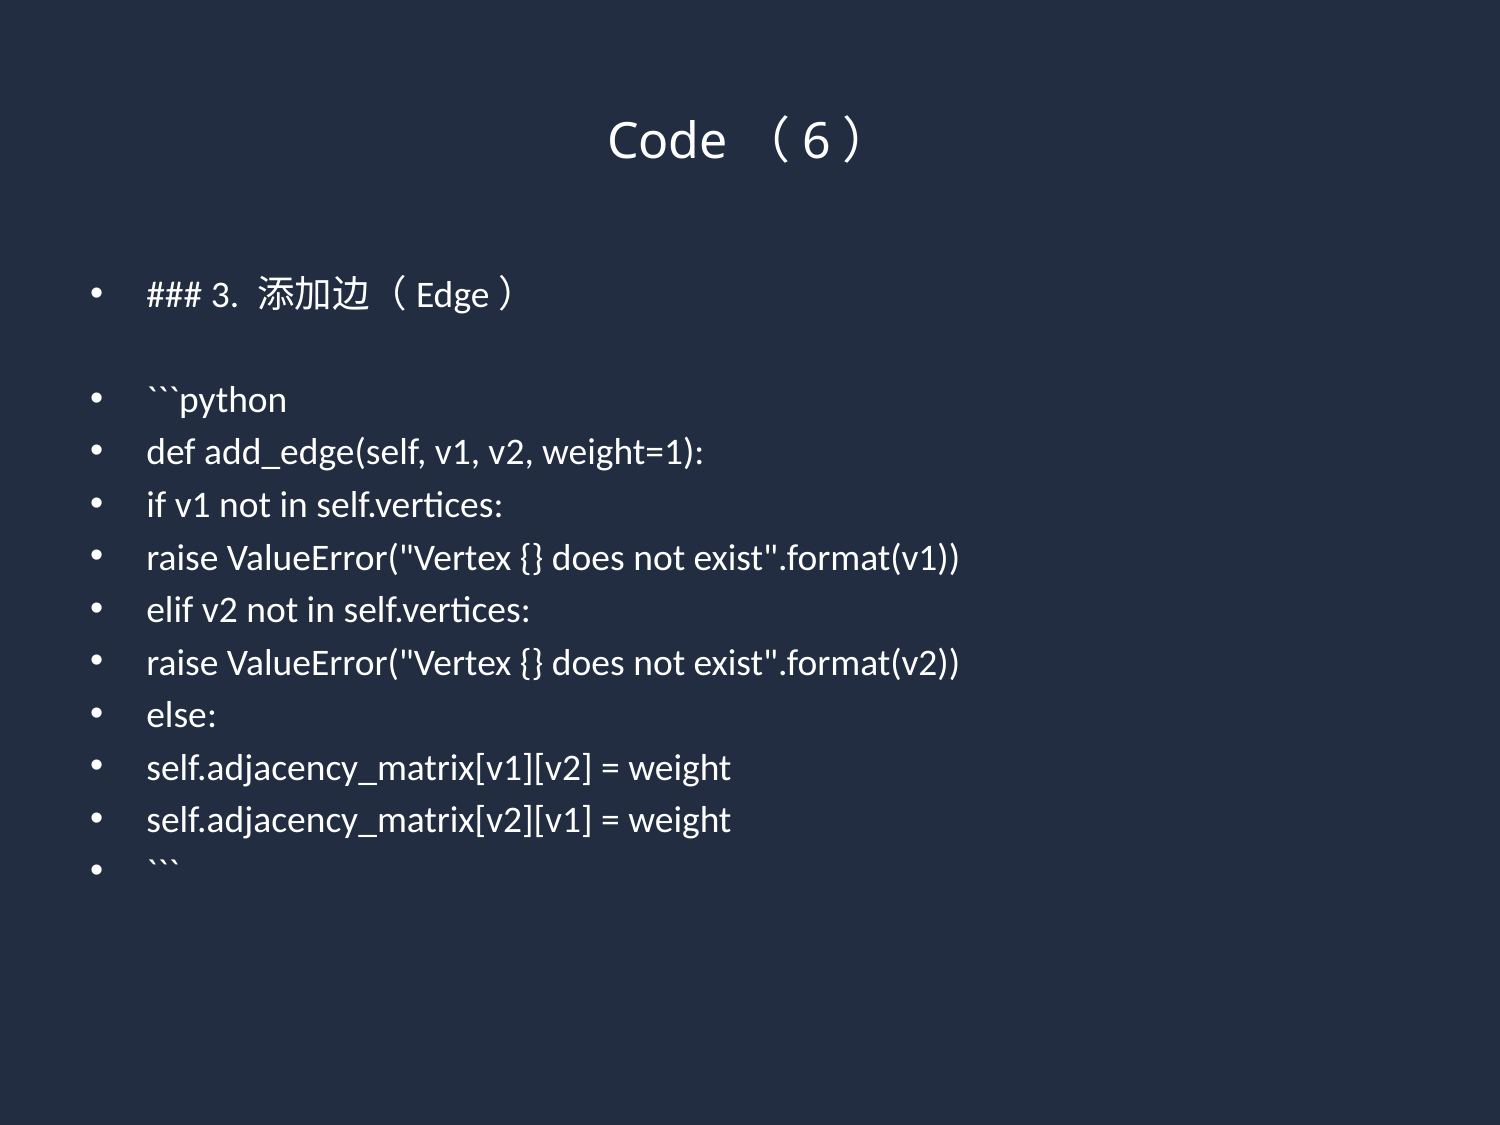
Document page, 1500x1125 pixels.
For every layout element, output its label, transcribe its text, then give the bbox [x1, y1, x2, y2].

list ### 3. 添加边（Edge） ```python def add_edge(self, v1, v2, weight=1): if v1 not in self.vertices: raise ValueError("Vertex {} does not exist".format(v1)) elif v2 not in self.vertices: raise ValueError("Vertex {} does not exist".format(v2)) else: self.adjacency_matrix[v1][v2] = weight self.adjacency_matrix[v2][v1] = weight ``` [75, 262, 1425, 1005]
title Code（6） [75, 45, 1425, 233]
